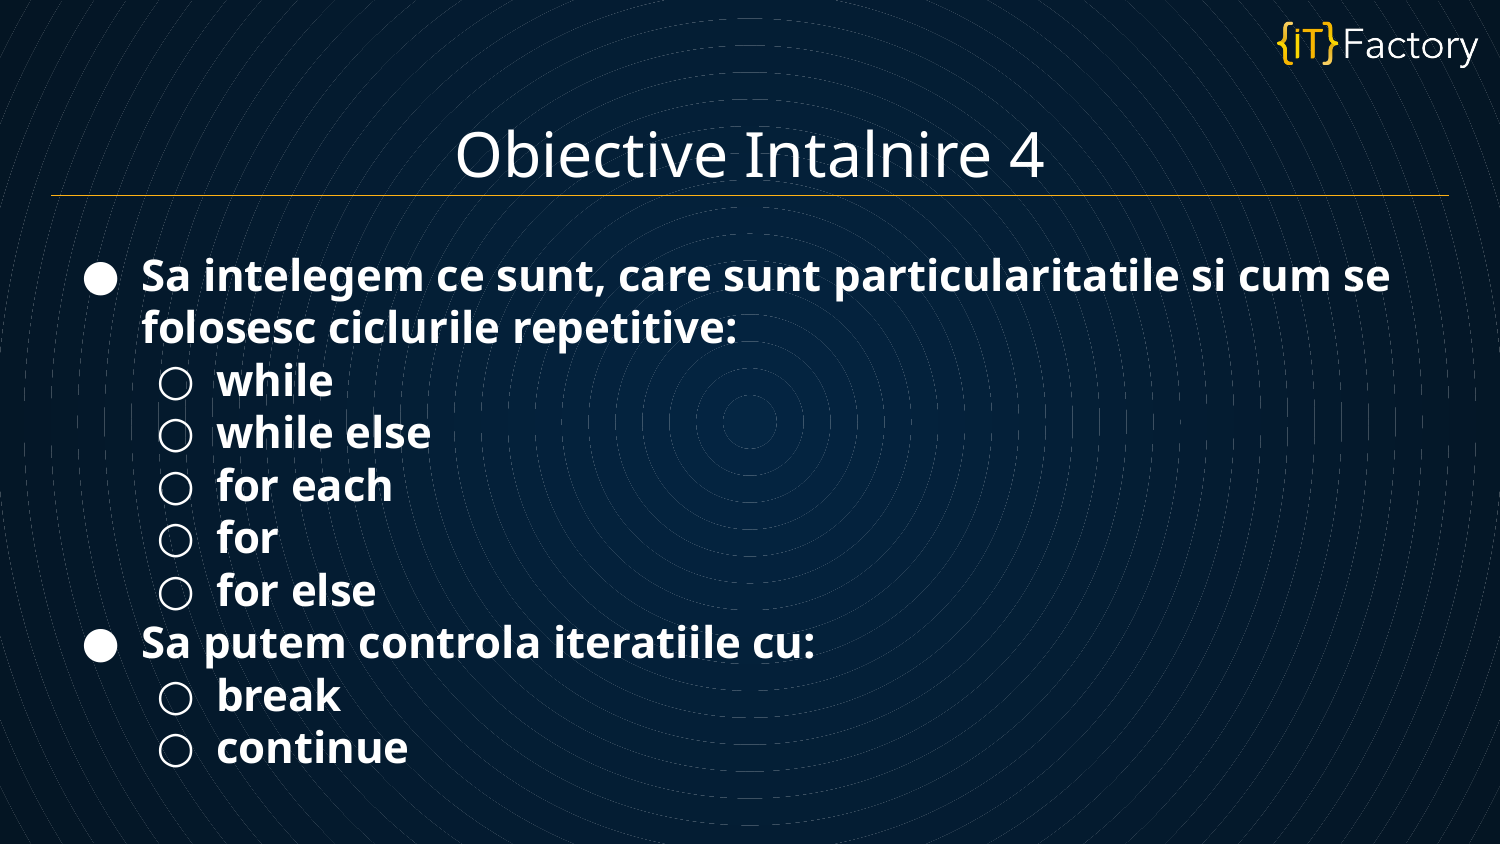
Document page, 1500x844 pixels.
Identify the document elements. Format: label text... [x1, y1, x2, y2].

text_box Sa intelegem ce sunt, care sunt particularitatile si cum se folosesc ciclurile repetitive: while while else for each for for else Sa putem controla iteratiile cu: break continue [51, 232, 1449, 840]
title Obiective Intalnire 4 [51, 202, 1449, 206]
picture [1277, 16, 1479, 73]
title Obiective Intalnire 4 [51, 105, 1449, 195]
